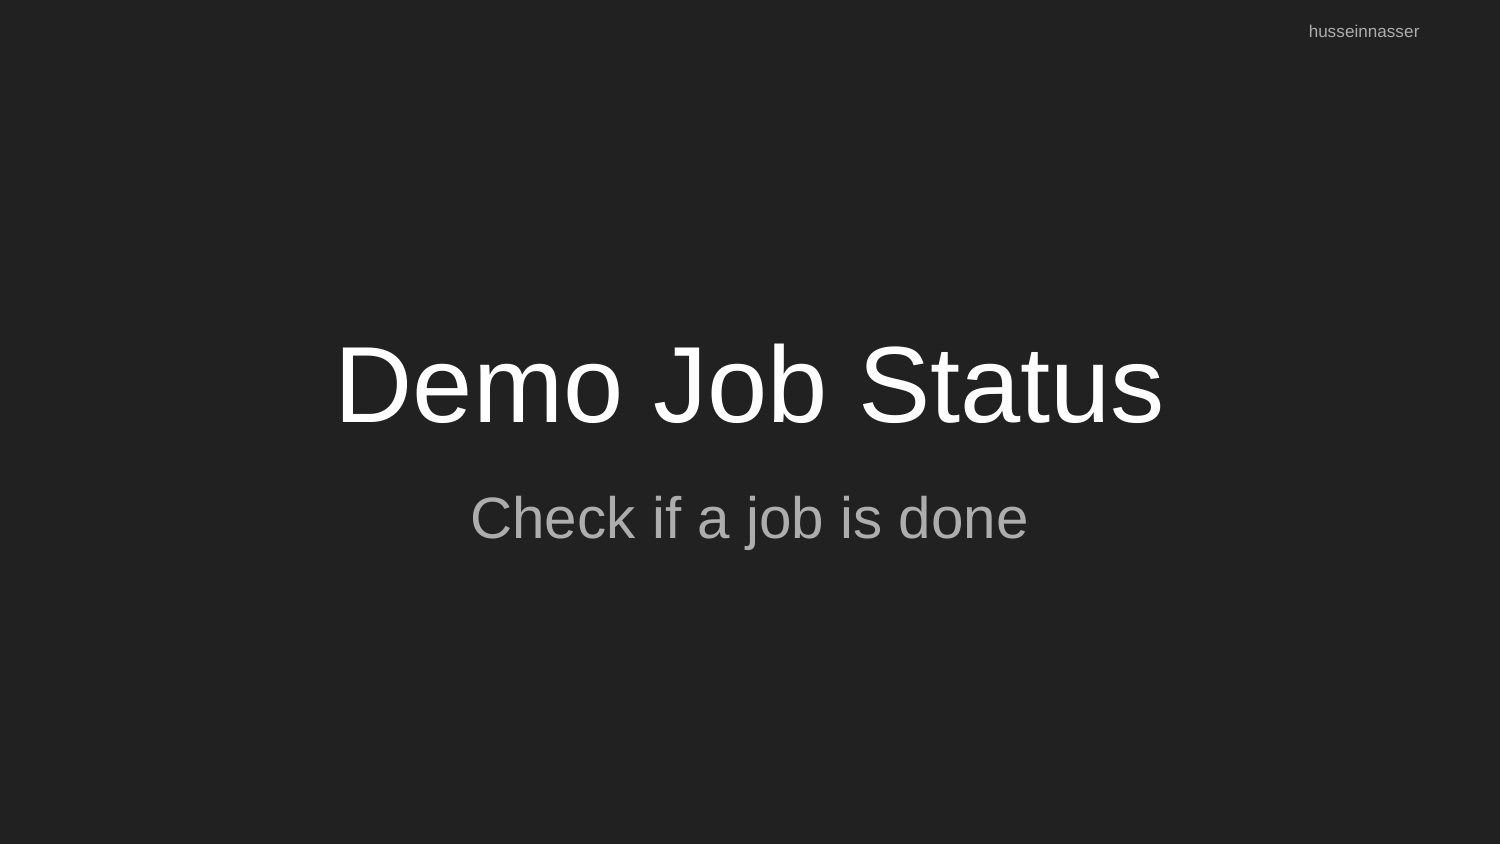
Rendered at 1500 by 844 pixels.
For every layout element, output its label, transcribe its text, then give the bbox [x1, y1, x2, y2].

title Demo Job Status [51, 122, 1449, 459]
subtitle Check if a job is done [51, 464, 1449, 595]
subtitle husseinnasser [1236, 11, 1492, 53]
